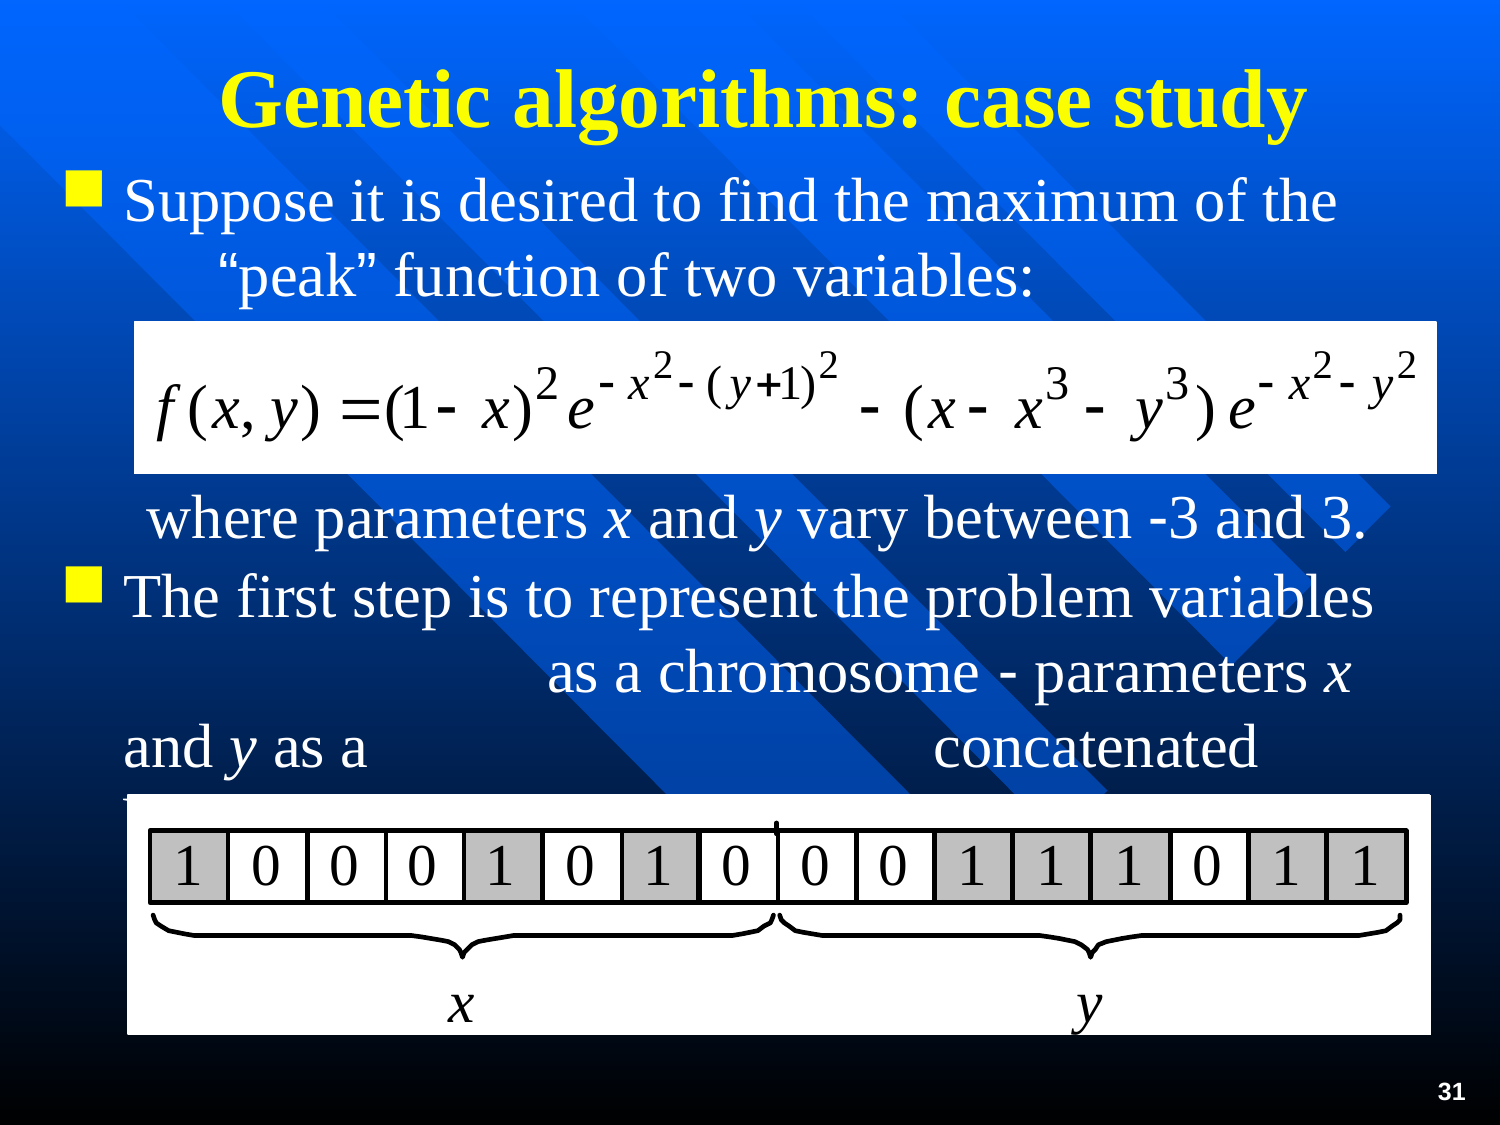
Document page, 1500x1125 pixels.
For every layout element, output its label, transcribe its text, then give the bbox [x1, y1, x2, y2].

text_box where parameters x and y vary between -3 and 3. [116, 468, 1384, 559]
picture [132, 320, 1438, 476]
text_box The first step is to represent the problem variables as a chromosome - parameters x and y as a concatenated binary string: [45, 547, 1421, 968]
text_box Genetic algorithms: case study [204, 36, 1325, 152]
text_box Suppose it is desired to find the maximum of the “peak” function of two variables: [45, 152, 1421, 423]
picture [126, 792, 1432, 1038]
